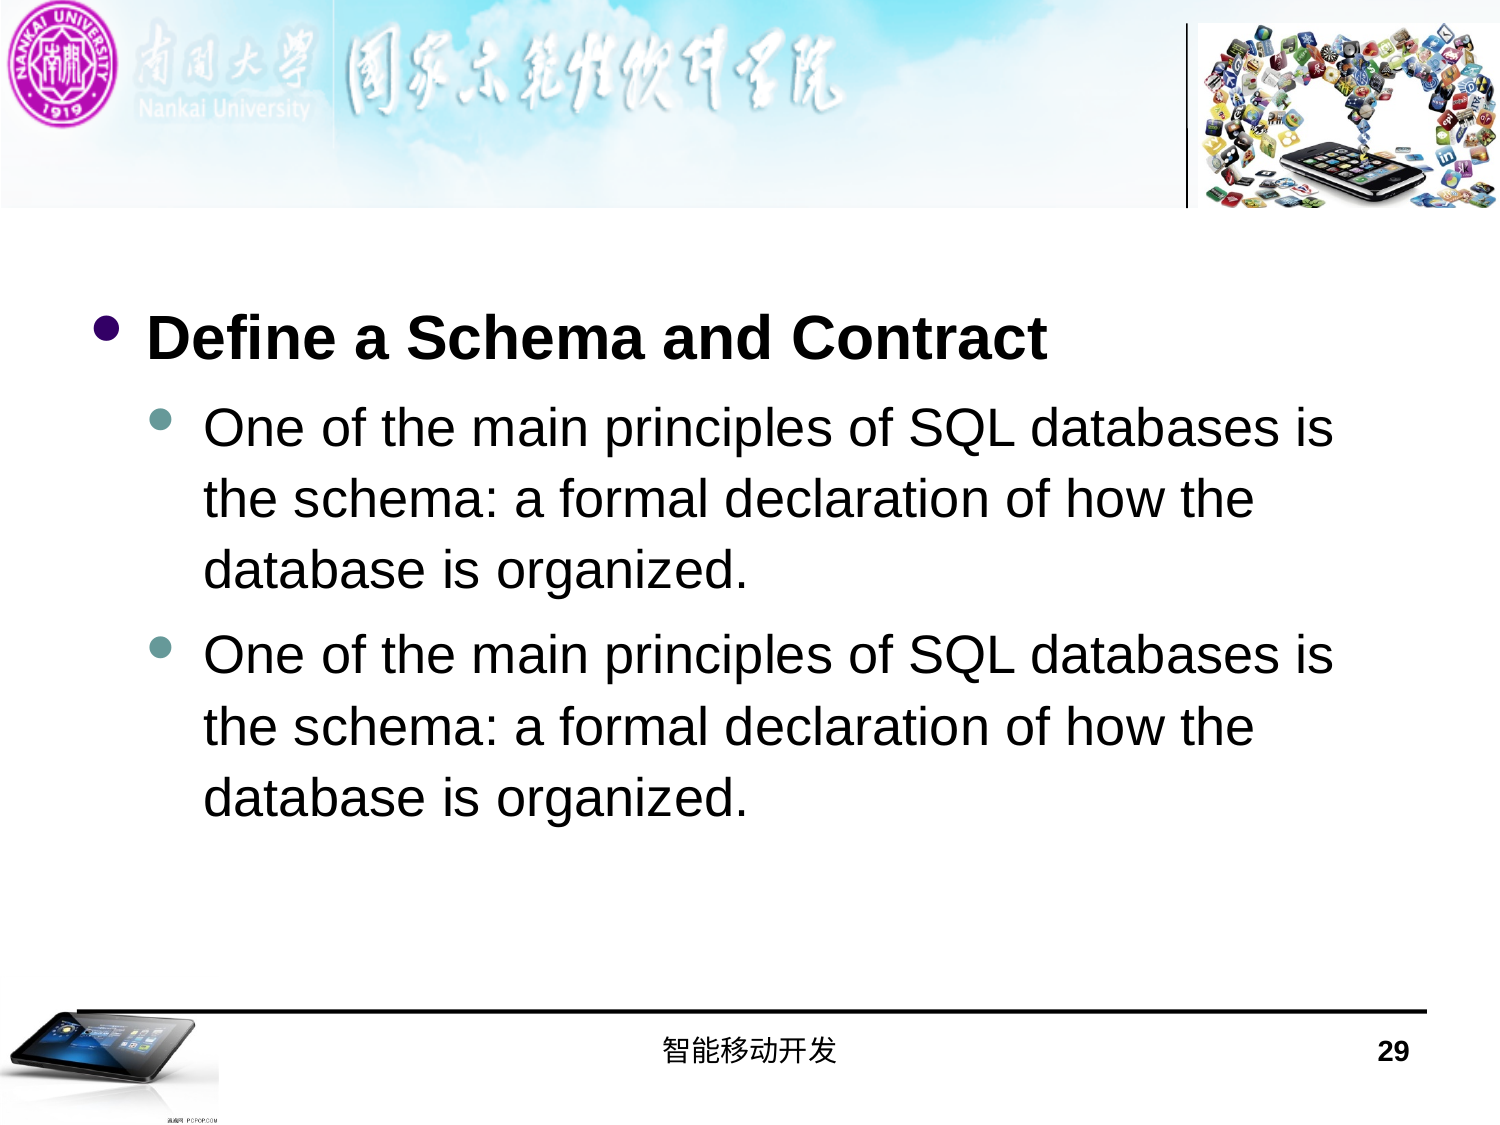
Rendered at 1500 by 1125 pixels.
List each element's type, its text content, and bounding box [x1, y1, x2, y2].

picture [0, 976, 219, 1125]
footer 智能移动开发 [512, 1024, 988, 1103]
list Define a Schema and Contract One of the main principles of SQL databases is the schema: a formal declaration of how the database is organized. One of the main principles of SQL databases is the schema: a formal declaration of how the database is organized. [75, 282, 1425, 1006]
slide_number 29 [1074, 1024, 1425, 1103]
picture [1, 0, 1500, 208]
